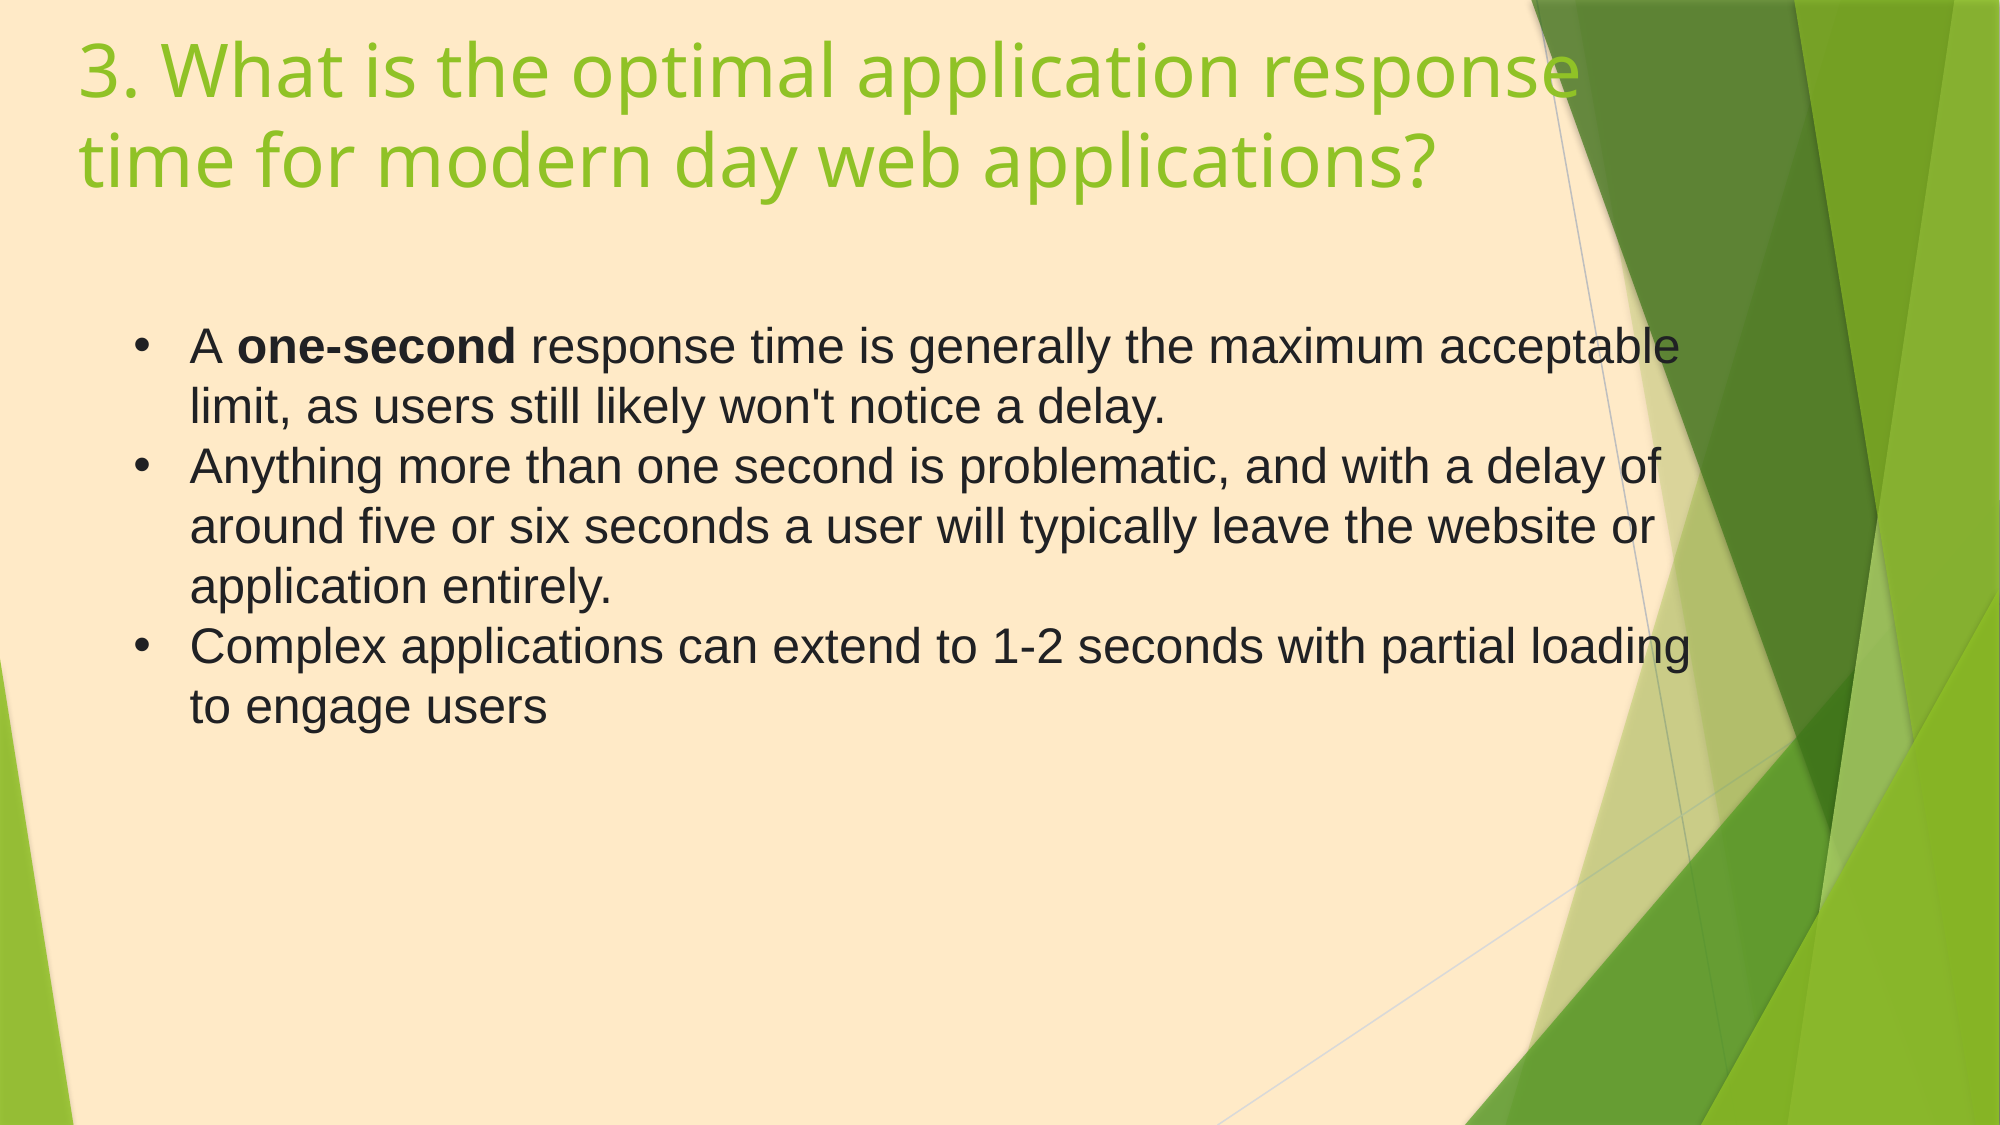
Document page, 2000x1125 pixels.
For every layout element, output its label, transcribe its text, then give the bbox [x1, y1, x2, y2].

text_box A one-second response time is generally the maximum acceptable limit, as users still likely won't notice a delay. Anything more than one second is problematic, and with a delay of around five or six seconds a user will typically leave the website or application entirely. Complex applications can extend to 1-2 seconds with partial loading to engage users [118, 306, 1736, 1042]
title 3. What is the optimal application response time for modern day web applications? [63, 16, 1714, 210]
